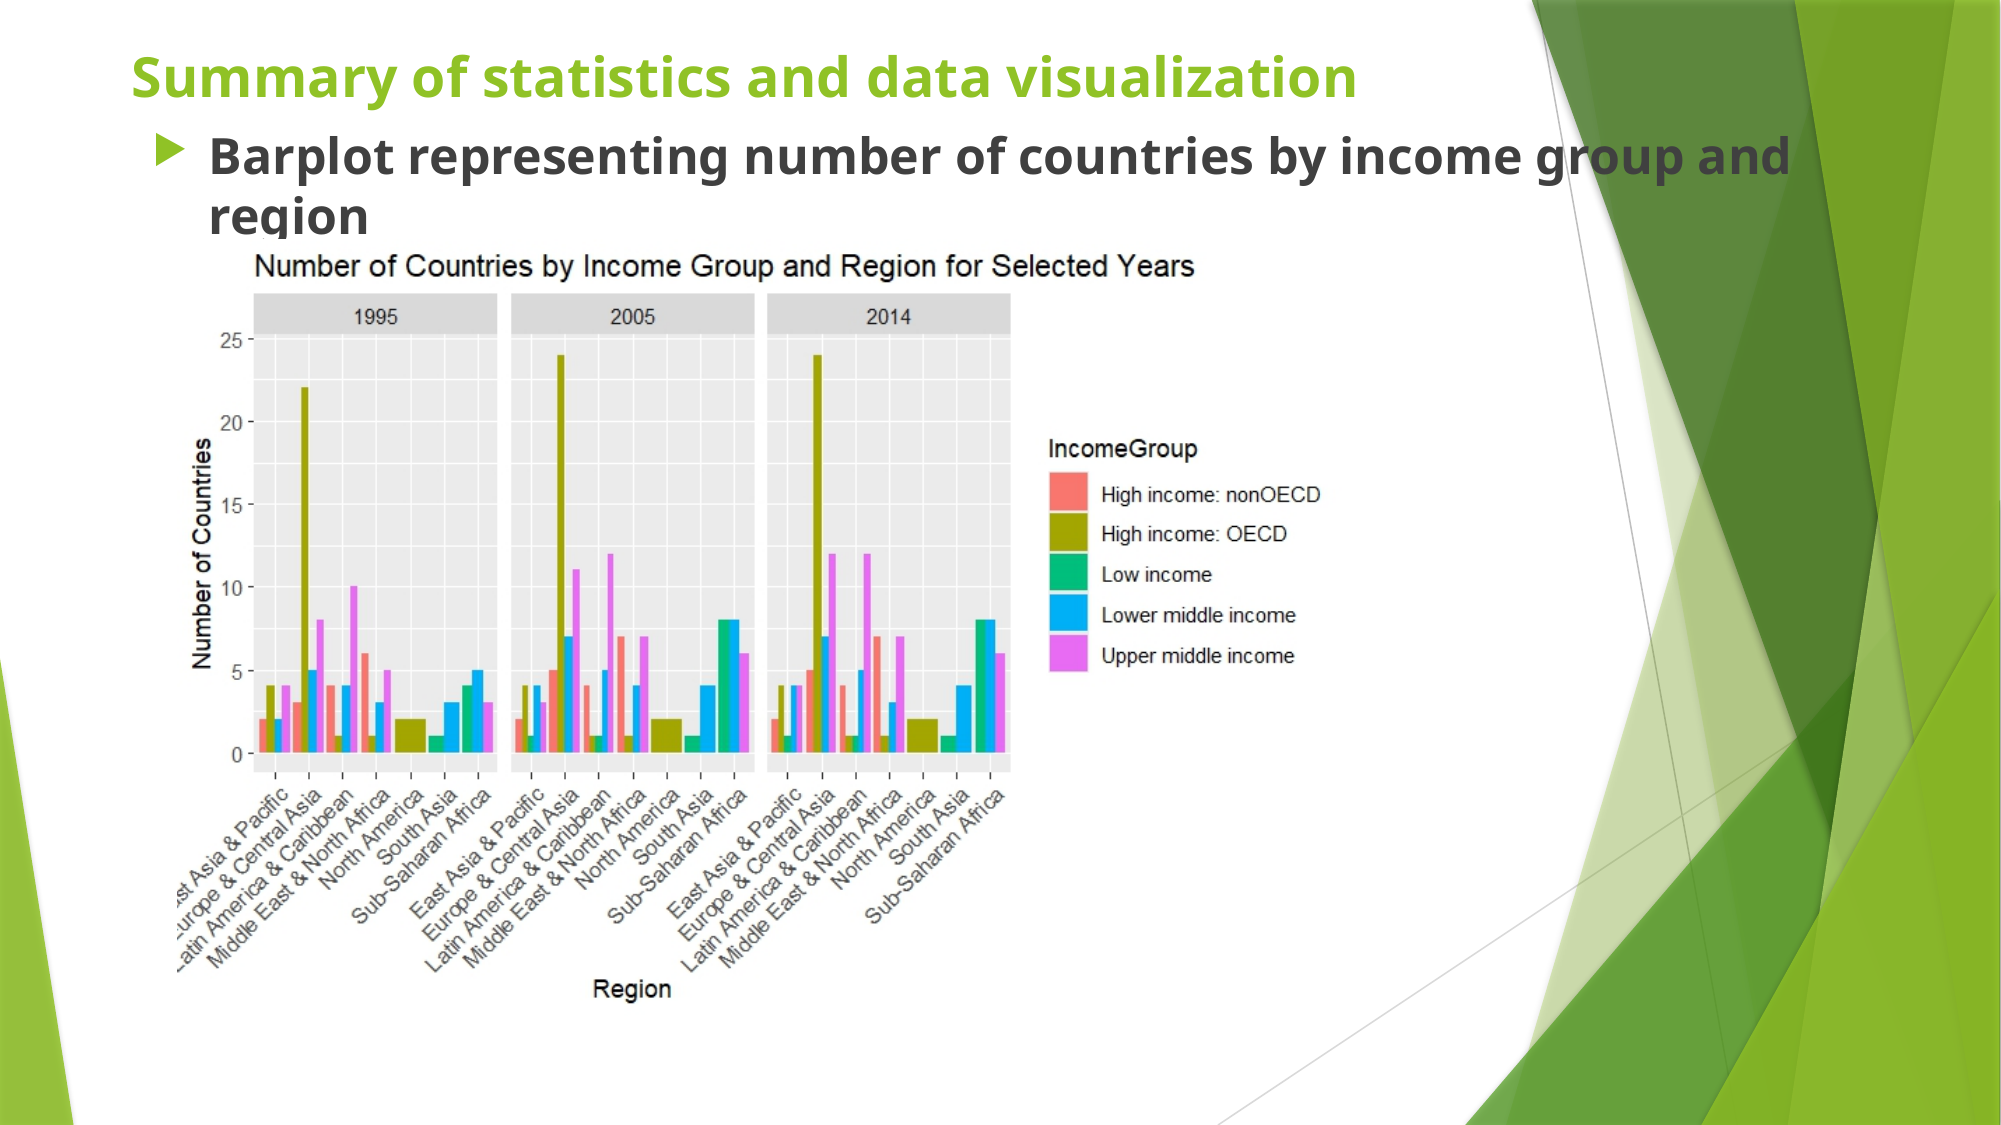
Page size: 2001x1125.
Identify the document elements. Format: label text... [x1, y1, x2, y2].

picture [177, 238, 1349, 1016]
list Barplot representing number of countries by income group and region [137, 117, 1863, 1014]
title Summary of statistics and data visualization [116, 34, 1527, 252]
